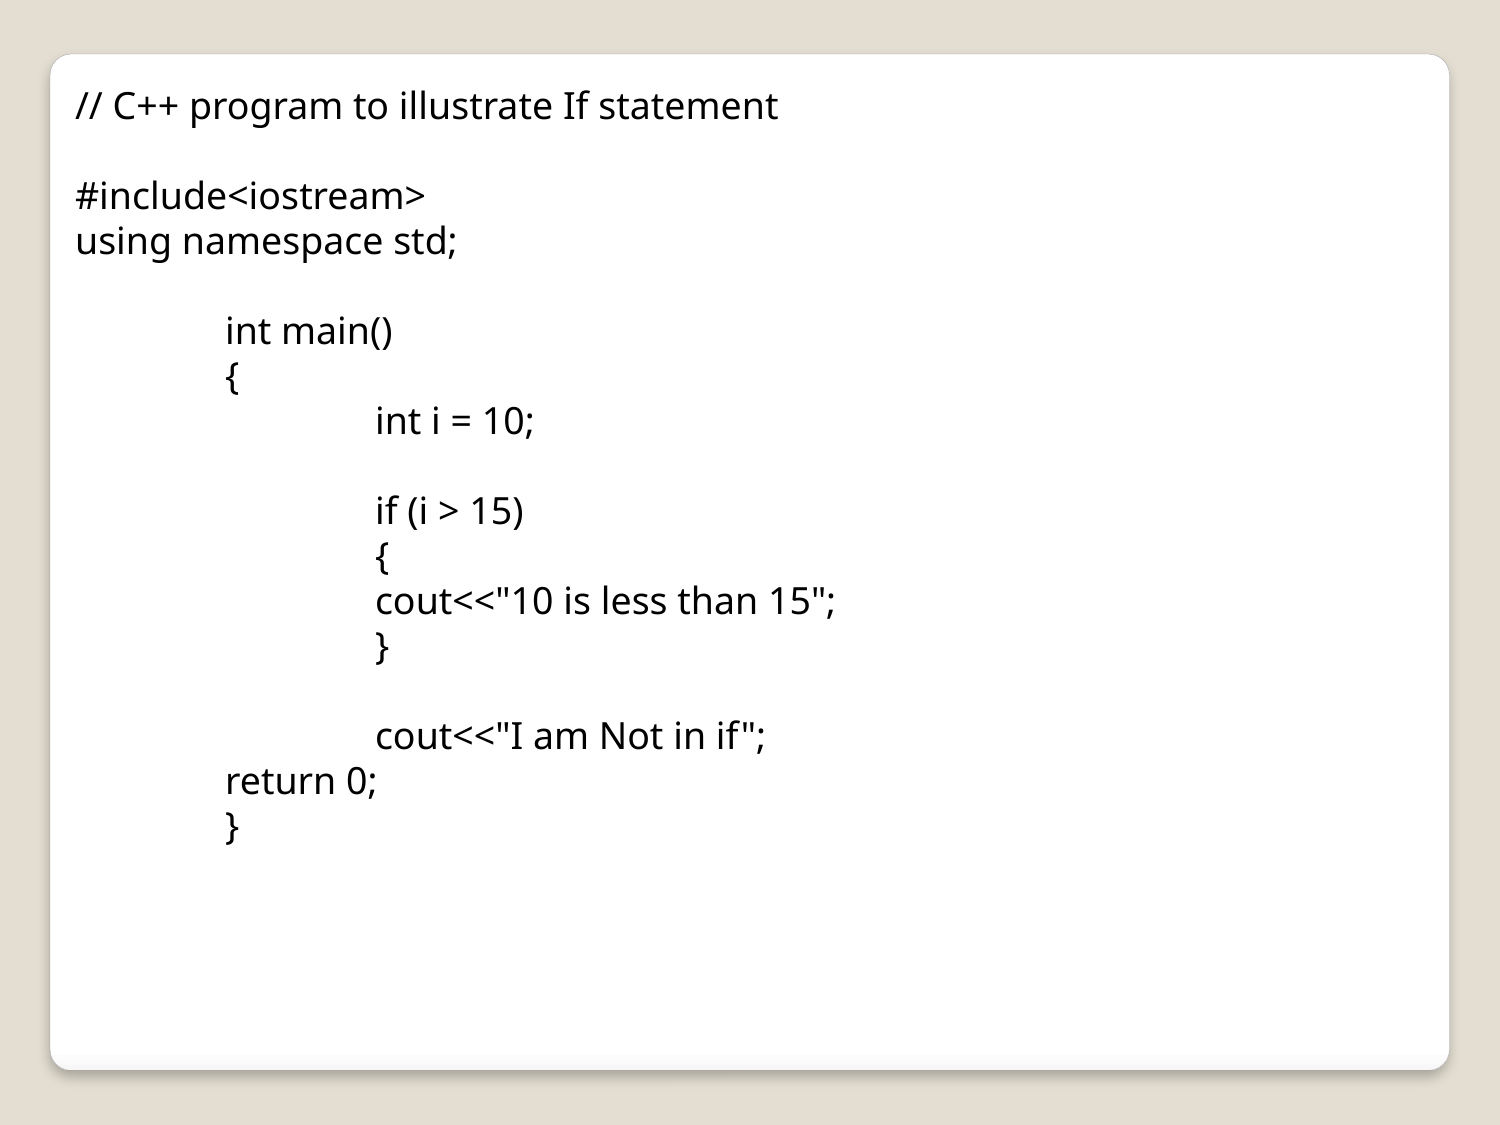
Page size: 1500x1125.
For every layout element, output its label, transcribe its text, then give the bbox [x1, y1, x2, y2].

text_box // C++ program to illustrate If statement #include<iostream> using namespace std; int main() { int i = 10; if (i > 15) { cout<<"10 is less than 15"; } cout<<"I am Not in if"; return 0; } [60, 74, 1411, 855]
